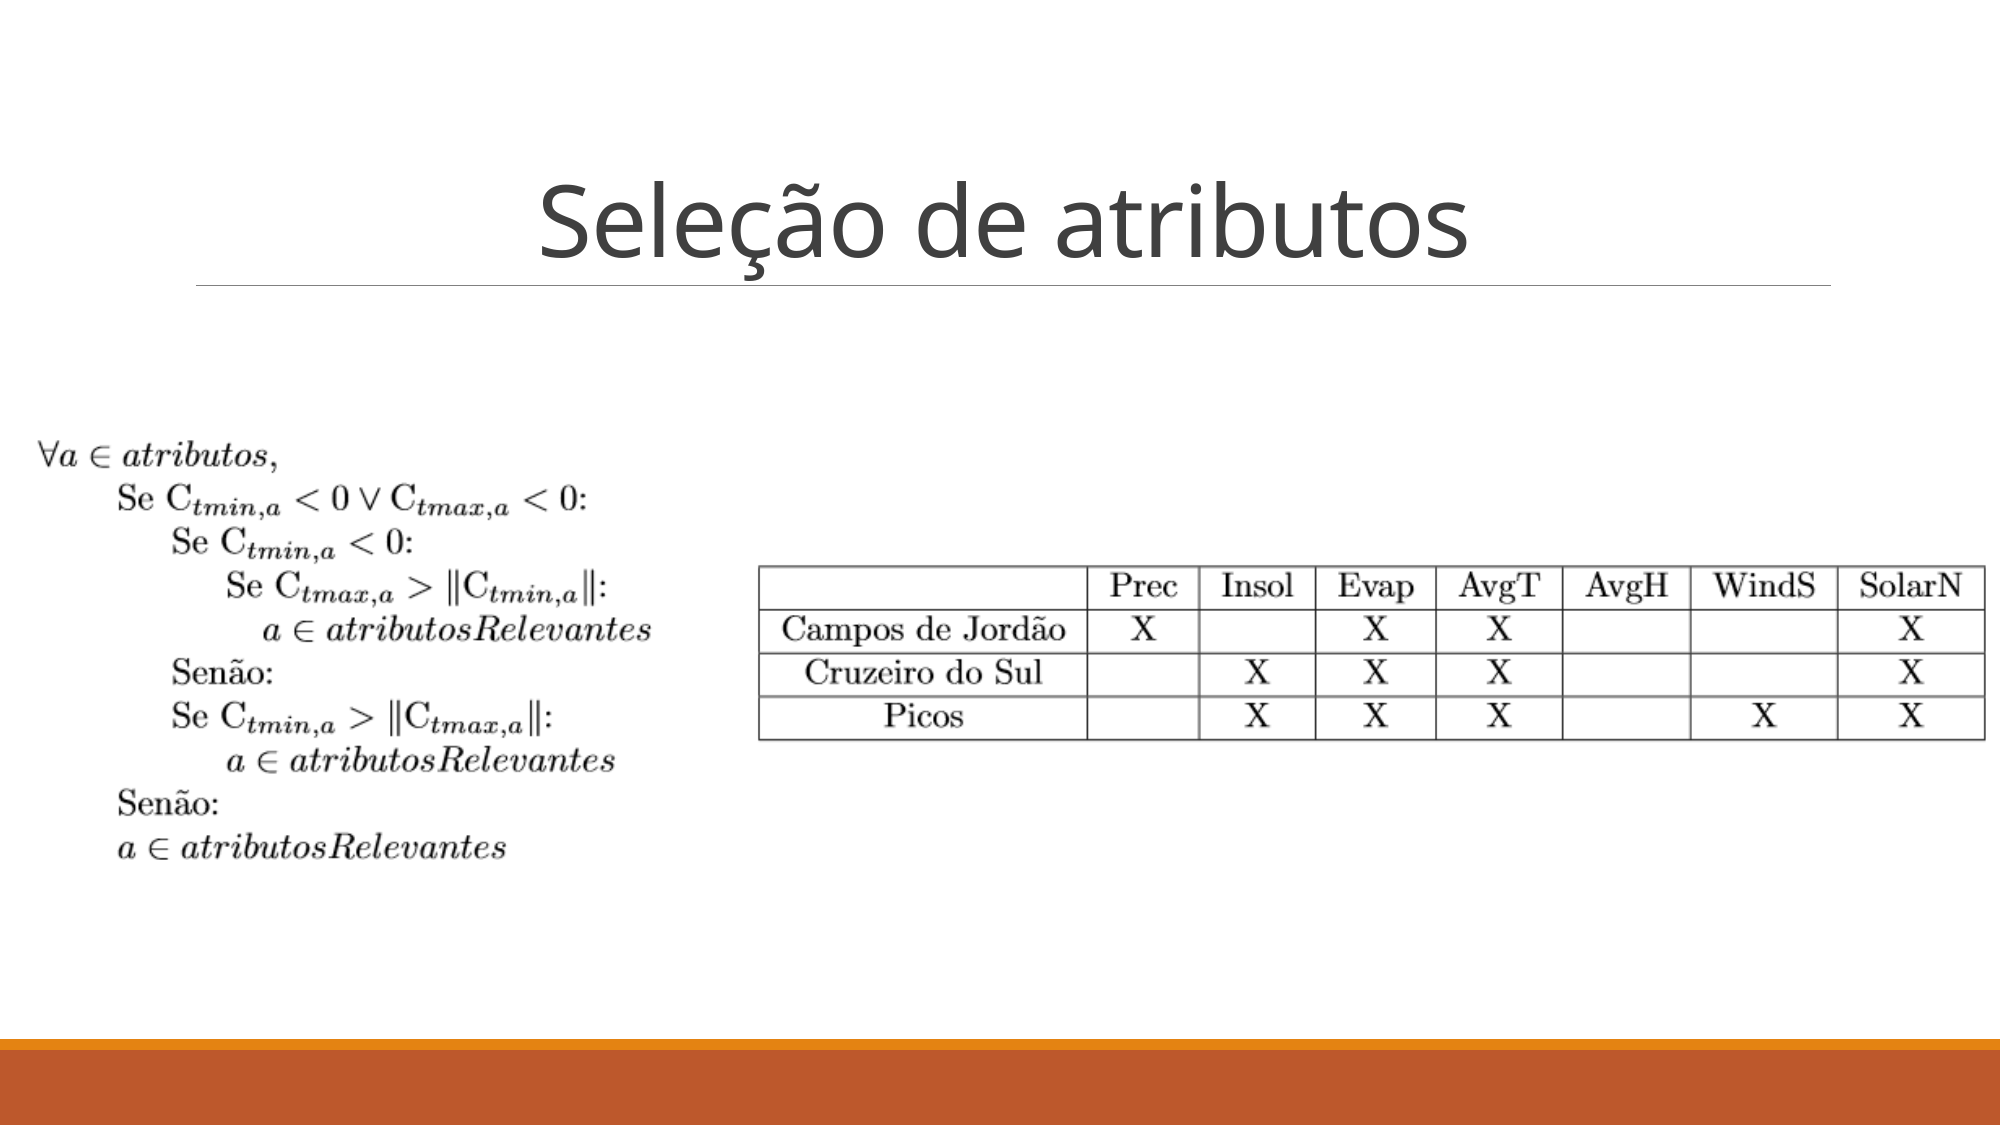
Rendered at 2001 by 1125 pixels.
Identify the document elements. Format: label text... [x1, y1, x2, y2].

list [16, 425, 701, 886]
title Seleção de atributos [180, 47, 1830, 285]
picture [746, 552, 2000, 759]
